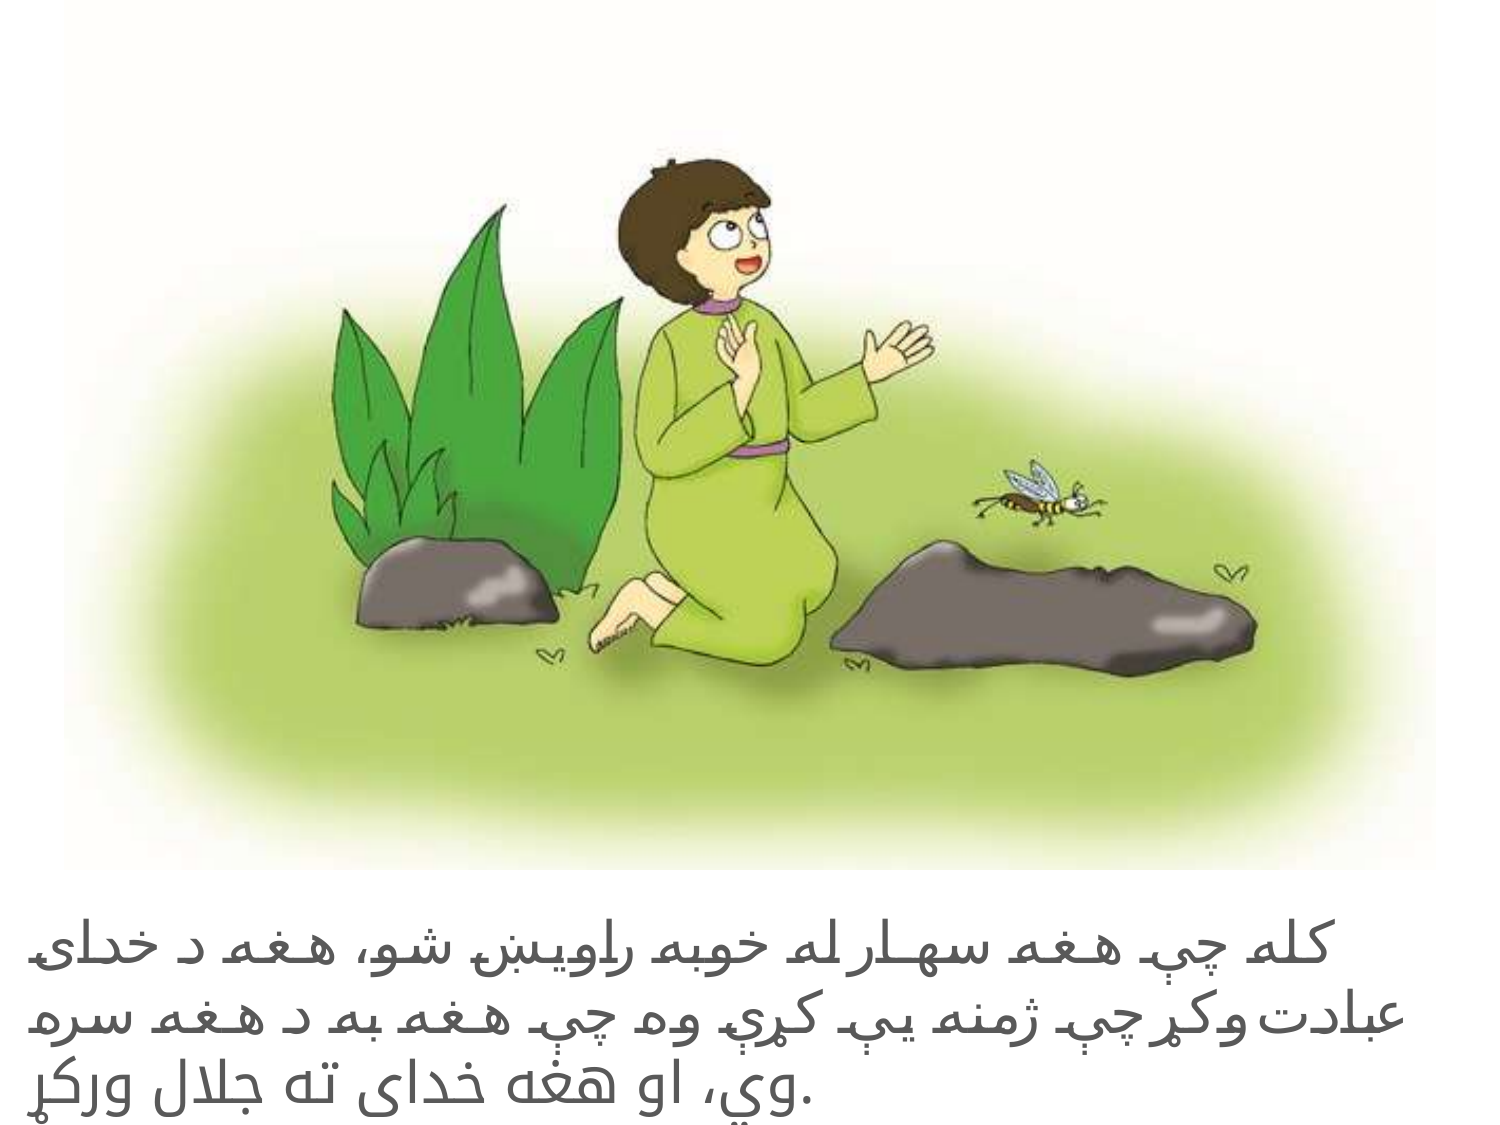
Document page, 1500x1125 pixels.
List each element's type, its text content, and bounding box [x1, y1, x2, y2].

text_box کله چې هغه سهار له خوبه راویښ شو، هغه د خدای عبادت وکړ چې ژمنه یې کړې وه چې هغه به د هغه سره وي، او هغه خدای ته جلال ورکړ. [14, 897, 1500, 1123]
picture [64, 0, 1436, 870]
